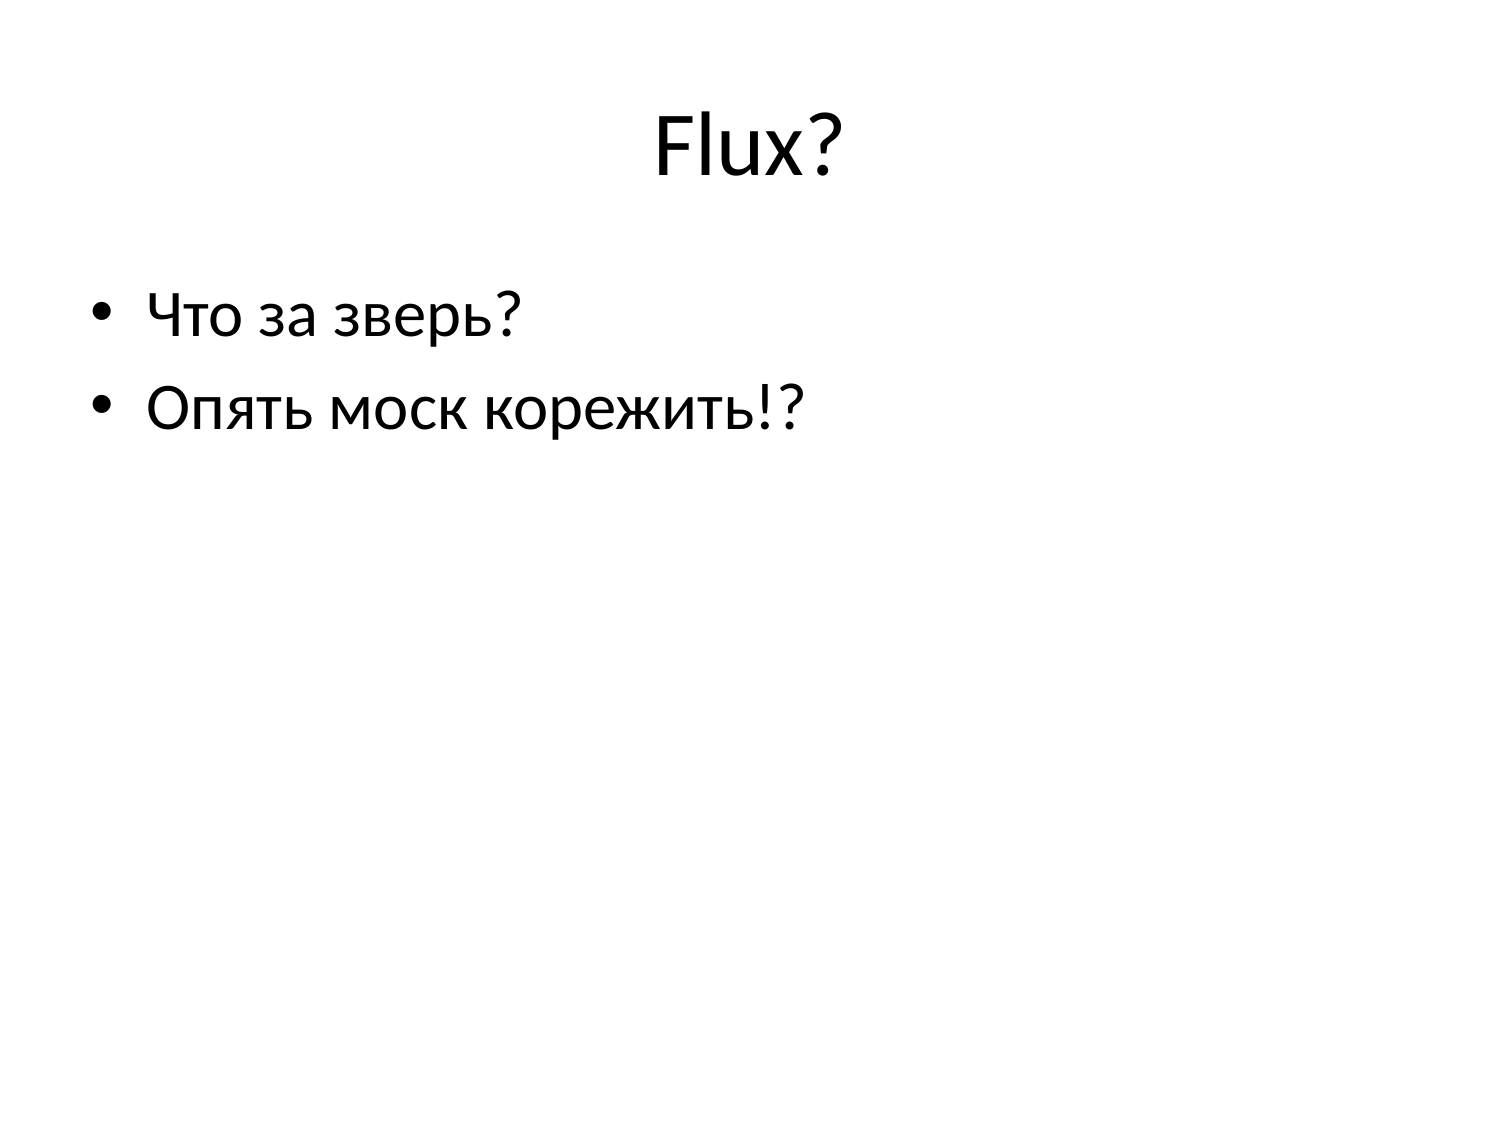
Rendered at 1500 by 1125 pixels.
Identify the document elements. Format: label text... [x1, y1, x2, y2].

title Flux? [75, 45, 1425, 233]
list Что за зверь? Опять моск корежить!? [75, 262, 1425, 1005]
